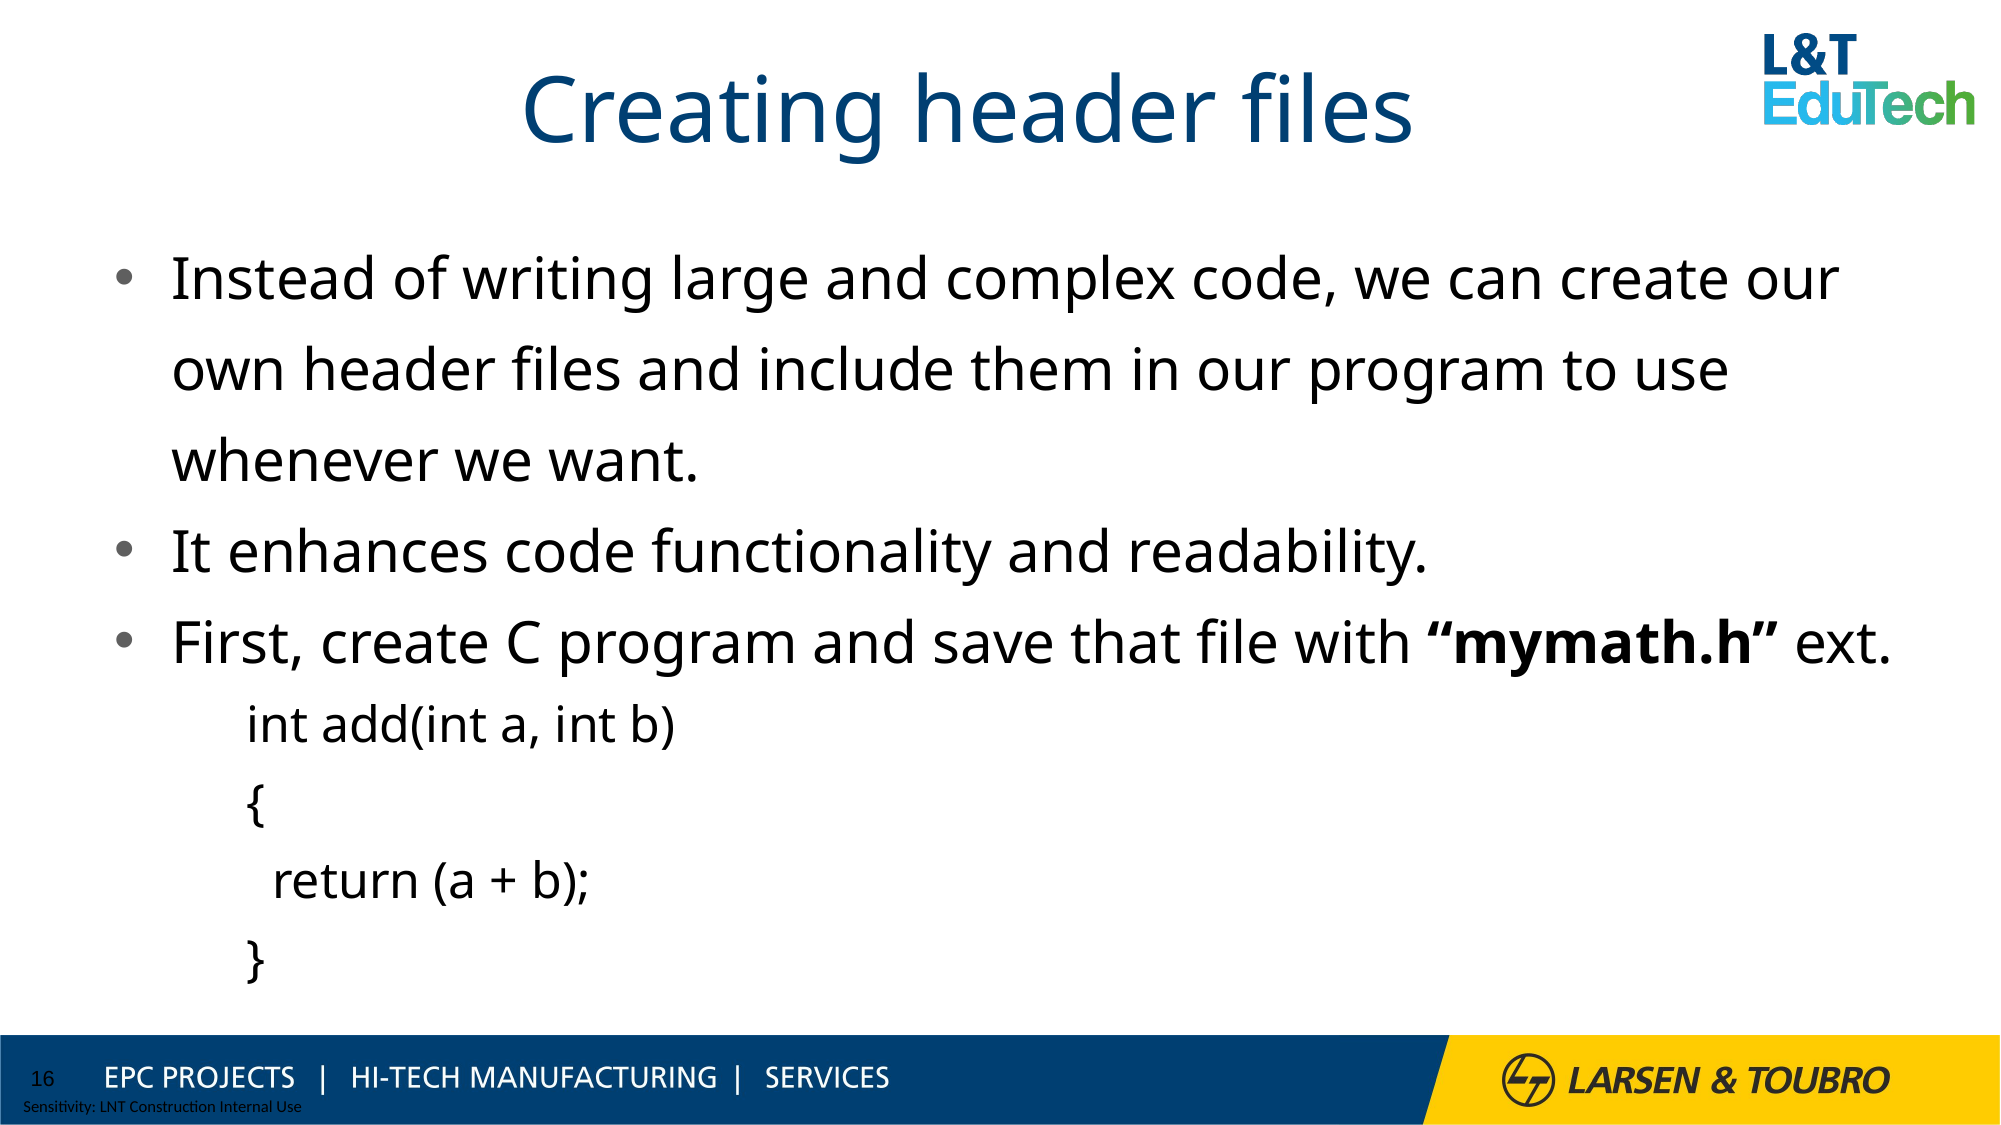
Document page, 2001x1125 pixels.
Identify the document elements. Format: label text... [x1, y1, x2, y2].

title Creating header files [99, 24, 1838, 188]
picture [0, 1035, 2000, 1125]
picture [1838, 33, 1975, 125]
list Instead of writing large and complex code, we can create our own header files and include them in our program to use whenever we want. It enhances code functionality and readability. First, create C program and save that file with “mymath.h” ext. int add(int a, int b) { return (a + b); } [99, 212, 1963, 1000]
